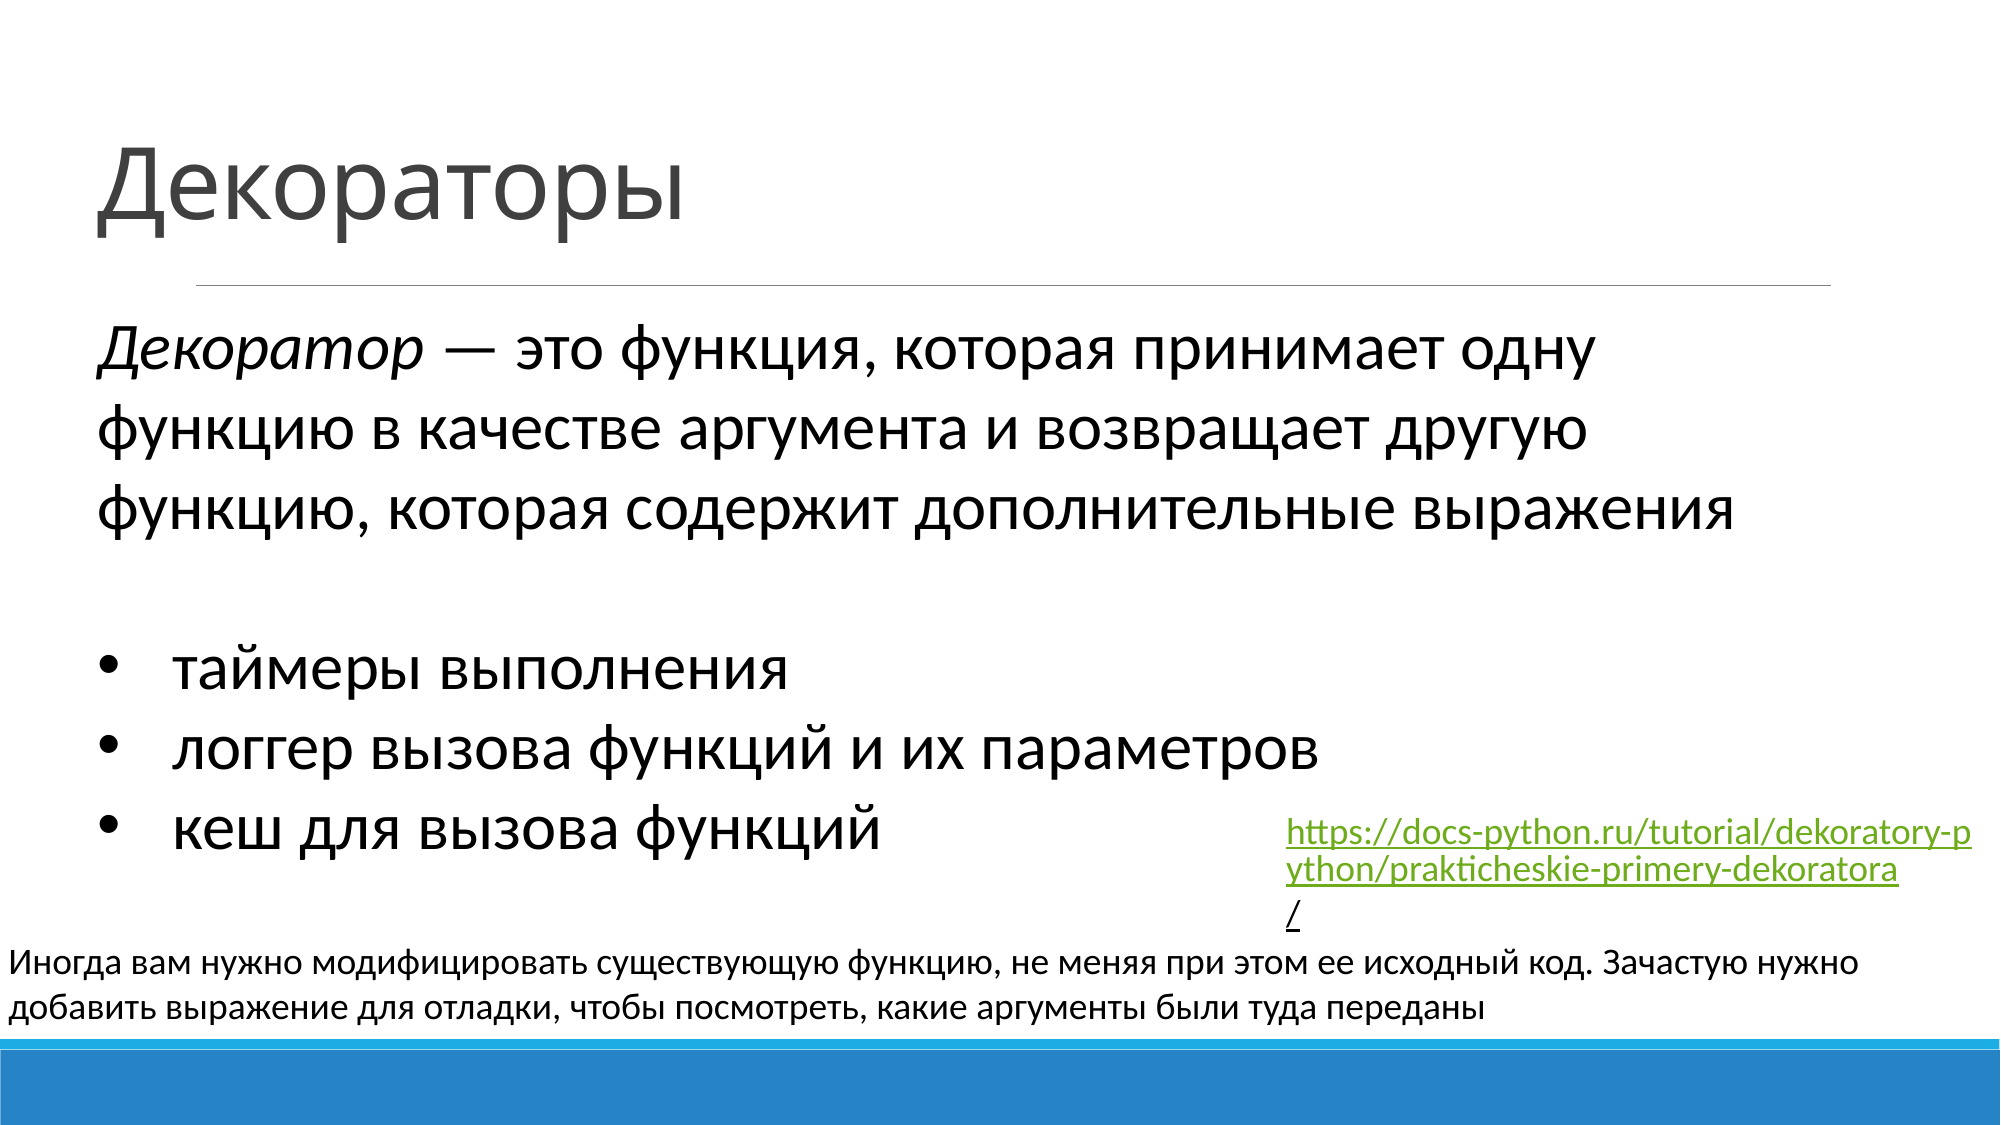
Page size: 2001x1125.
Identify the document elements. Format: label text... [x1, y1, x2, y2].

text_box Иногда вам нужно модифицировать существующую функцию, не меняя при этом ее исходный код. Зачастую нужно добавить выражение для отладки, чтобы посмотреть, какие аргументы были туда переданы [0, 929, 1881, 1034]
text_box Декоратор — это функция, которая принимает одну функцию в качестве аргумента и возвращает другую функцию, которая содержит дополнительные выражения таймеры выполнения логгер вызова функций и их параметров кеш для вызова функций [82, 295, 1881, 929]
text_box https://docs-python.ru/tutorial/dekoratory-python/prakticheskie-primery-dekoratora/ [1271, 799, 2000, 905]
title Декораторы [82, 50, 1881, 248]
